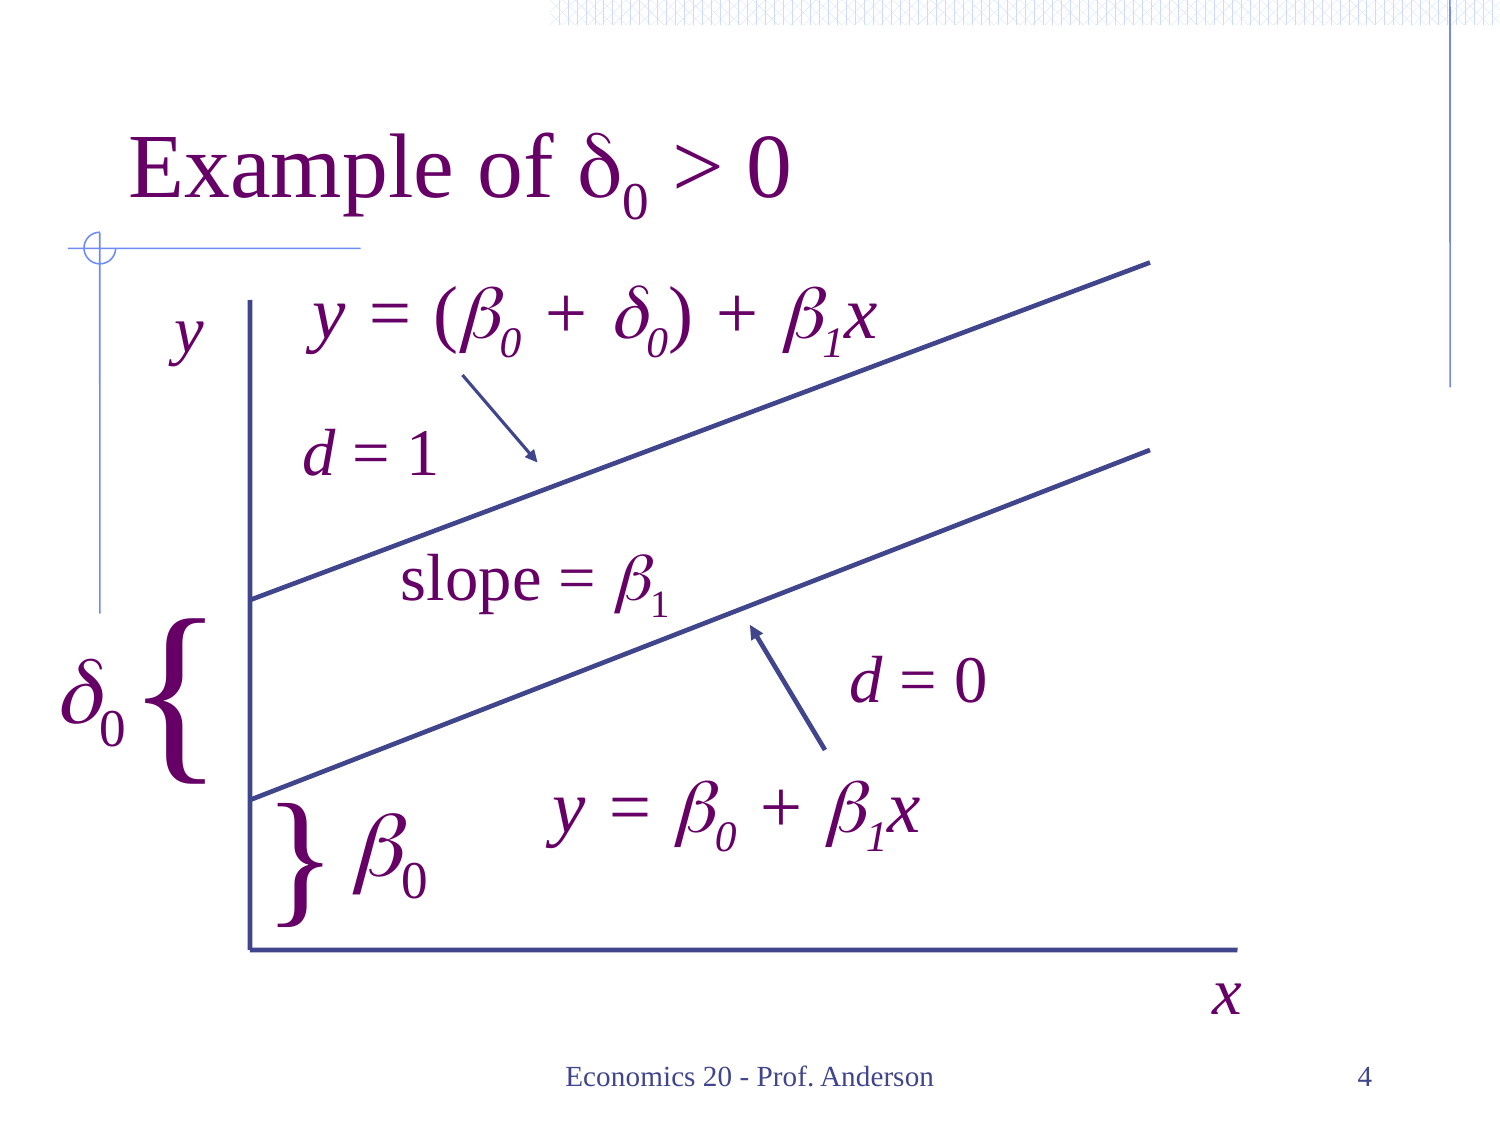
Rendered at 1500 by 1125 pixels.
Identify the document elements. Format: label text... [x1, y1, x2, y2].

text_box b0 [336, 777, 444, 917]
text_box slope = b1 [385, 526, 685, 633]
text_box d = 0 [834, 628, 1003, 723]
footer Economics 20 - Prof. Anderson [512, 1025, 988, 1100]
slide_number 4 [1074, 1025, 1388, 1100]
text_box { [112, 549, 216, 805]
text_box y = (b0 + d0) + b1x [297, 255, 903, 374]
text_box d = 1 [287, 401, 456, 496]
text_box d0 [39, 624, 142, 765]
text_box [750, 624, 826, 751]
text_box x [1197, 940, 1257, 1036]
text_box y = b0 + b1x [537, 749, 943, 868]
text_box Example of d0 > 0 [113, 98, 809, 238]
text_box y [160, 278, 220, 373]
text_box [462, 374, 538, 463]
text_box } [250, 749, 352, 945]
